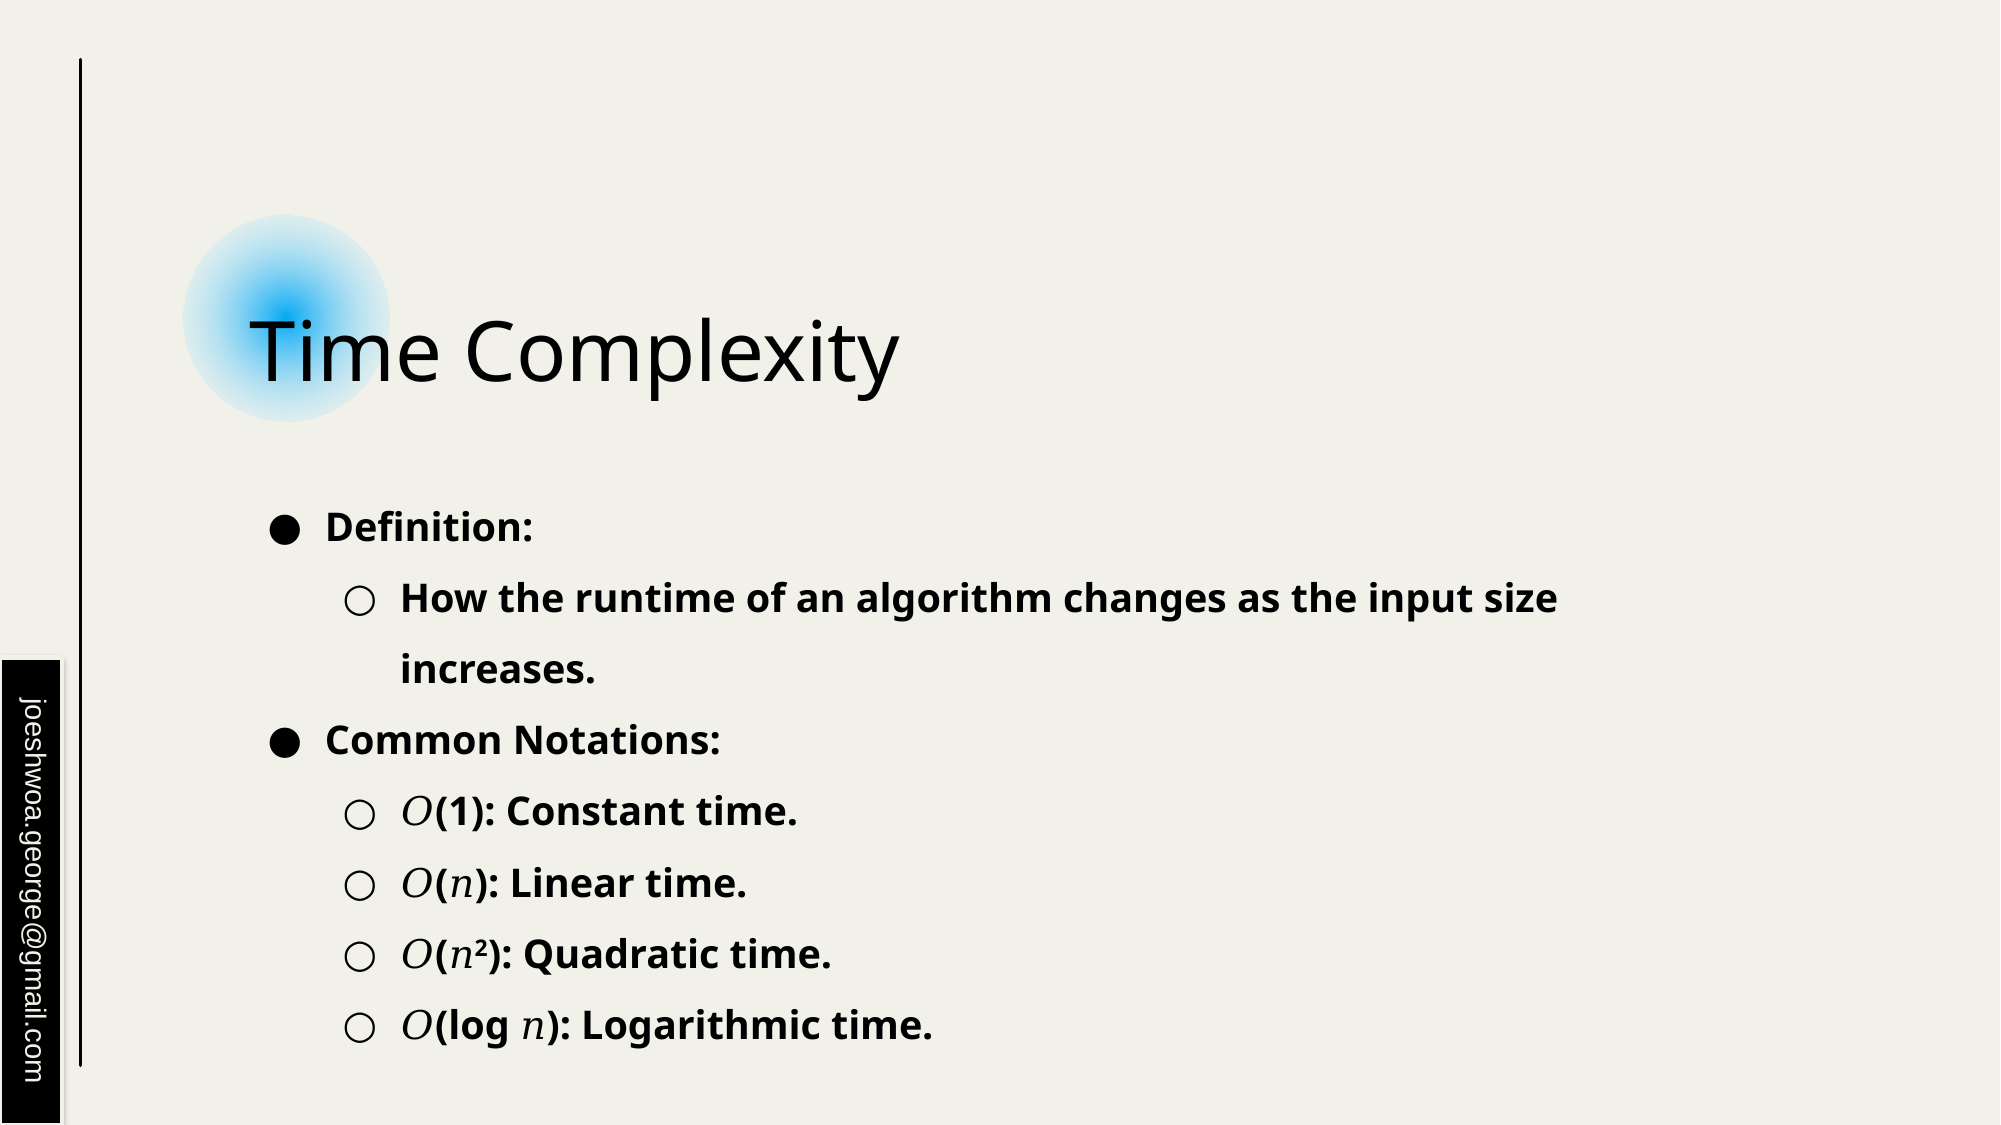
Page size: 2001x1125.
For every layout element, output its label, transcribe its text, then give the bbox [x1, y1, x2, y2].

text_box joeshwoa.george@gmail.com [0, 655, 64, 1125]
text_box [182, 214, 384, 405]
list Definition: How the runtime of an algorithm changes as the input size increases. Common Notations: 𝑂(1): Constant time. 𝑂(𝑛): Linear time. 𝑂(𝑛2): Quadratic time. 𝑂(log 𝑛): Logarithmic time. [229, 457, 1589, 994]
title Time Complexity [229, 285, 1589, 411]
text_box [240, 411, 332, 422]
